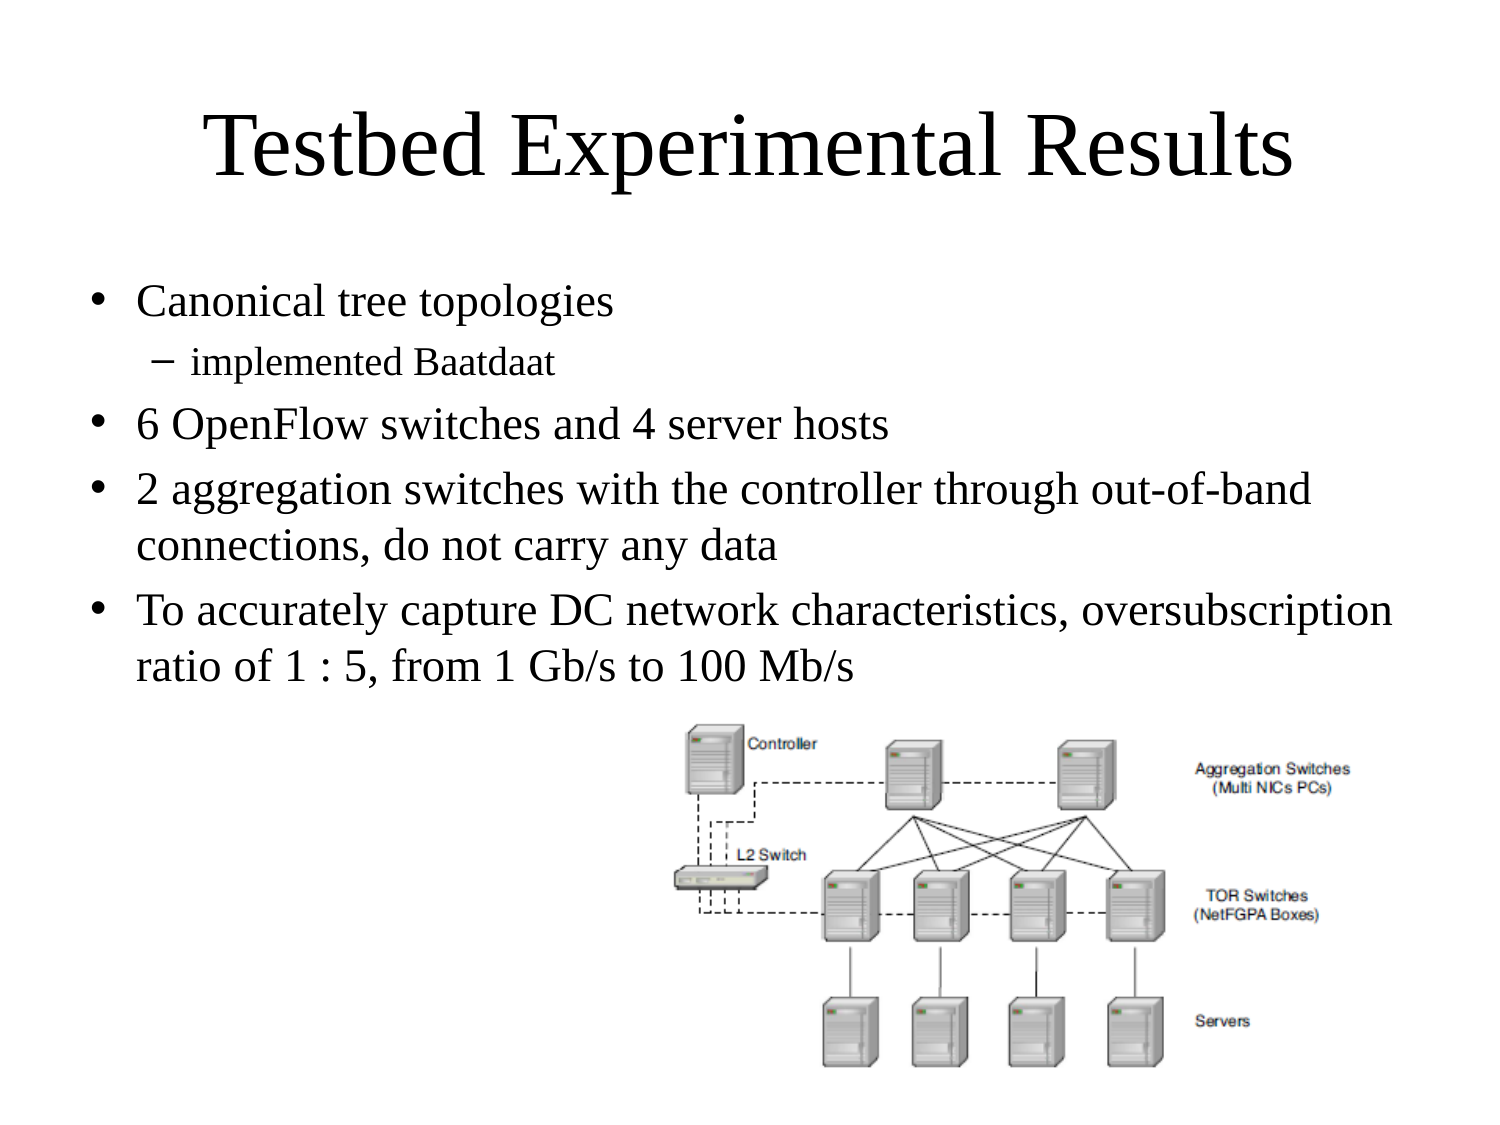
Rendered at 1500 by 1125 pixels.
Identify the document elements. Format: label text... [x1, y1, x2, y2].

title Testbed Experimental Results [75, 45, 1425, 233]
list Canonical tree topologies implemented Baatdaat 6 OpenFlow switches and 4 server hosts 2 aggregation switches with the controller through out-of-band connections, do not carry any data To accurately capture DC network characteristics, oversubscription ratio of 1 : 5, from 1 Gb/s to 100 Mb/s [75, 262, 1425, 705]
picture [643, 703, 1394, 1091]
